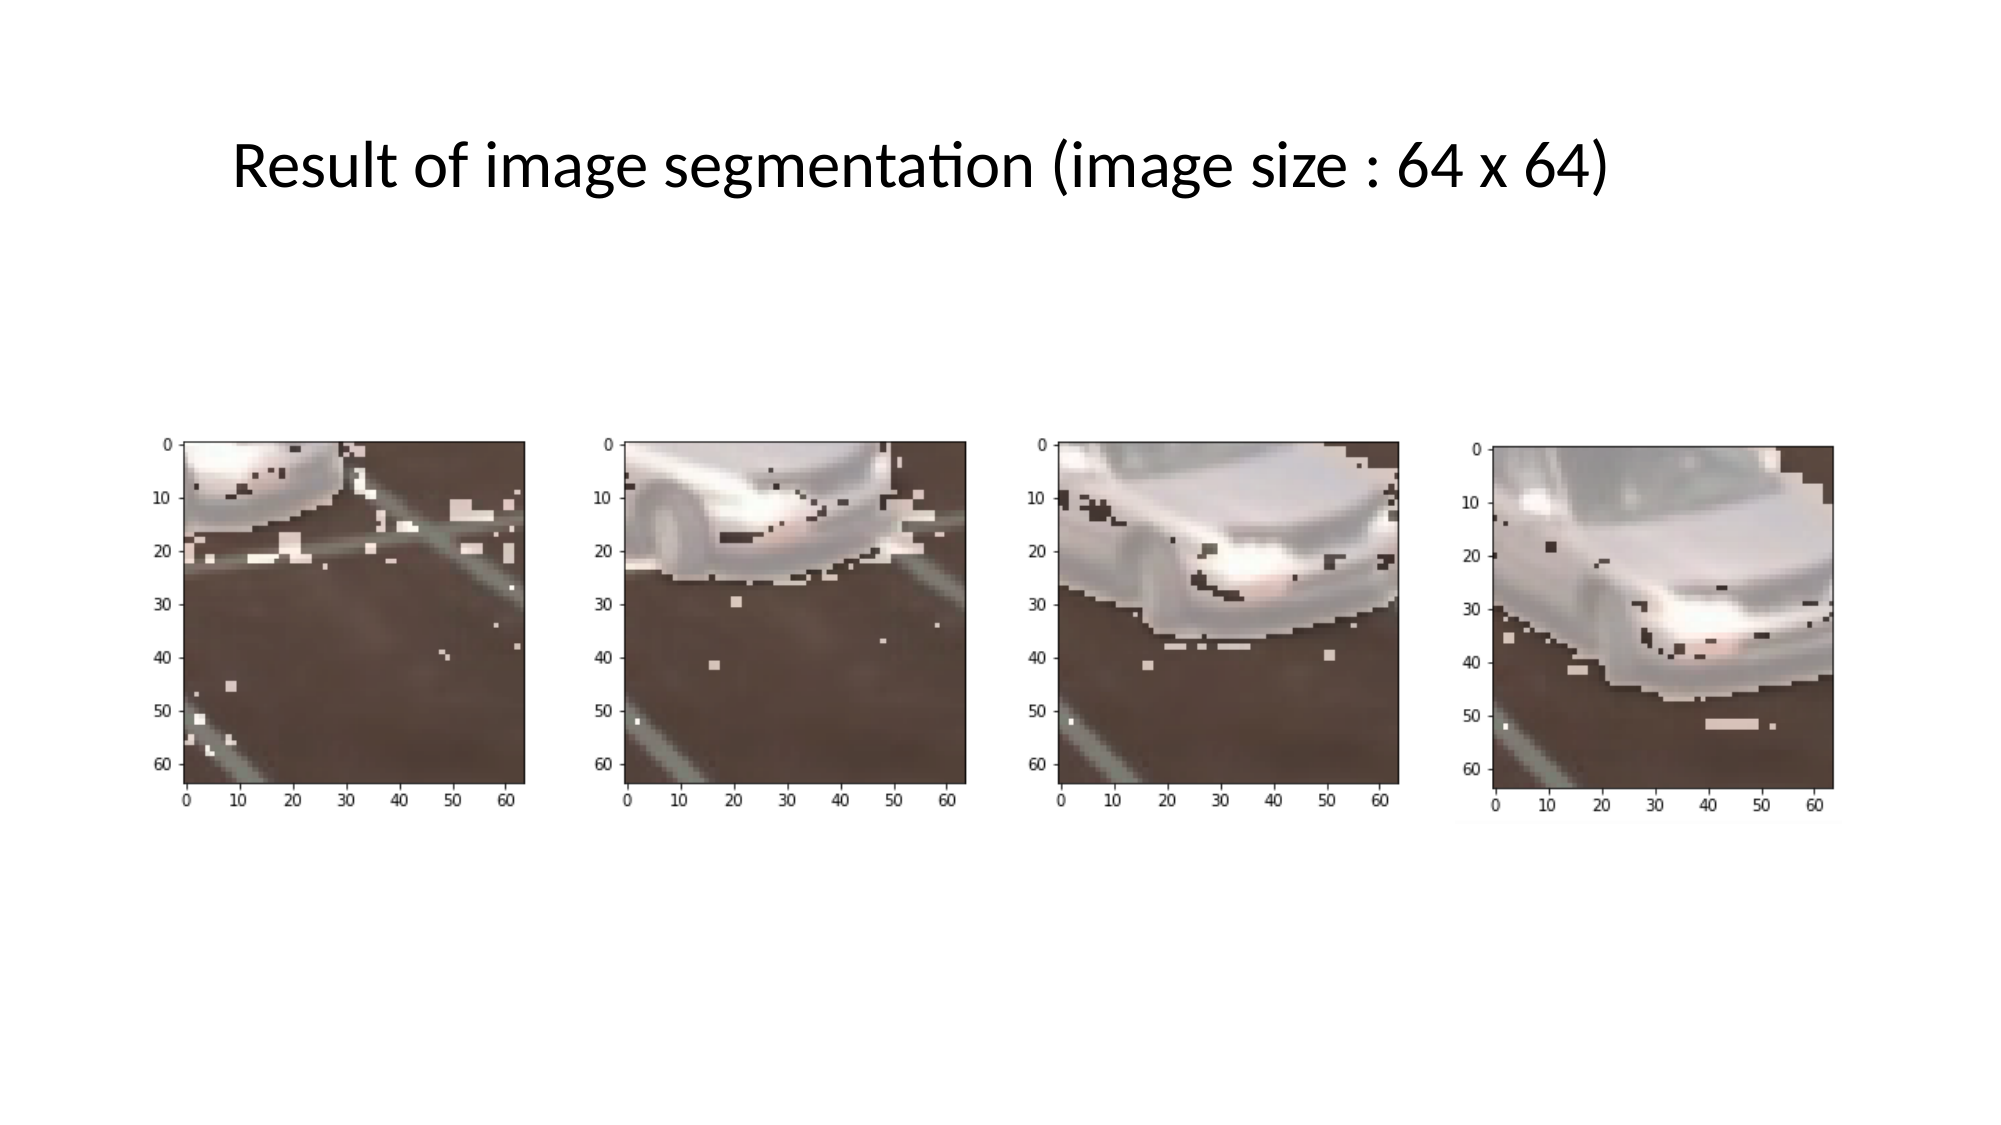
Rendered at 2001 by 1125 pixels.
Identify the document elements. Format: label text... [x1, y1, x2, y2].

text_box Result of image segmentation (image size : 64 x 64) [217, 112, 1813, 208]
picture [149, 429, 538, 819]
picture [1019, 423, 1412, 817]
picture [593, 429, 976, 819]
picture [1455, 429, 1842, 824]
